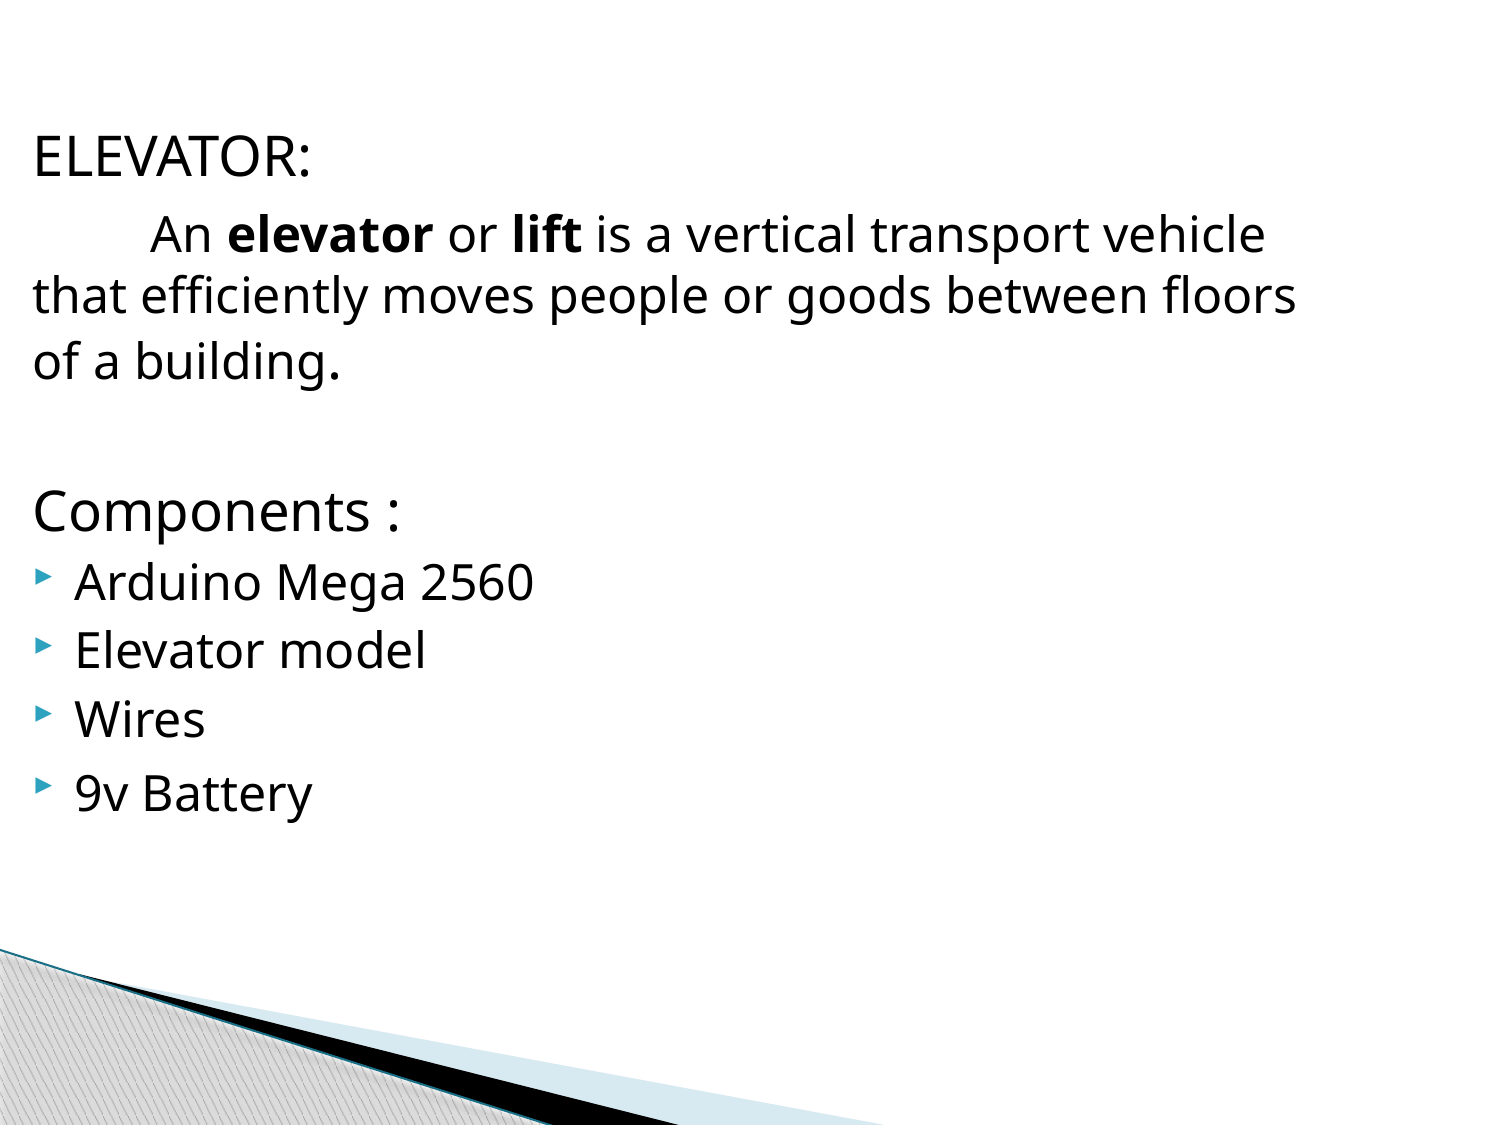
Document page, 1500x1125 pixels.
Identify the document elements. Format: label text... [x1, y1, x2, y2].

list ELEVATOR: An elevator or lift is a vertical transport vehicle that efficiently moves people or goods between floors of a building. Components : Arduino Mega 2560 Elevator model Wires 9v Battery [0, 112, 1350, 986]
